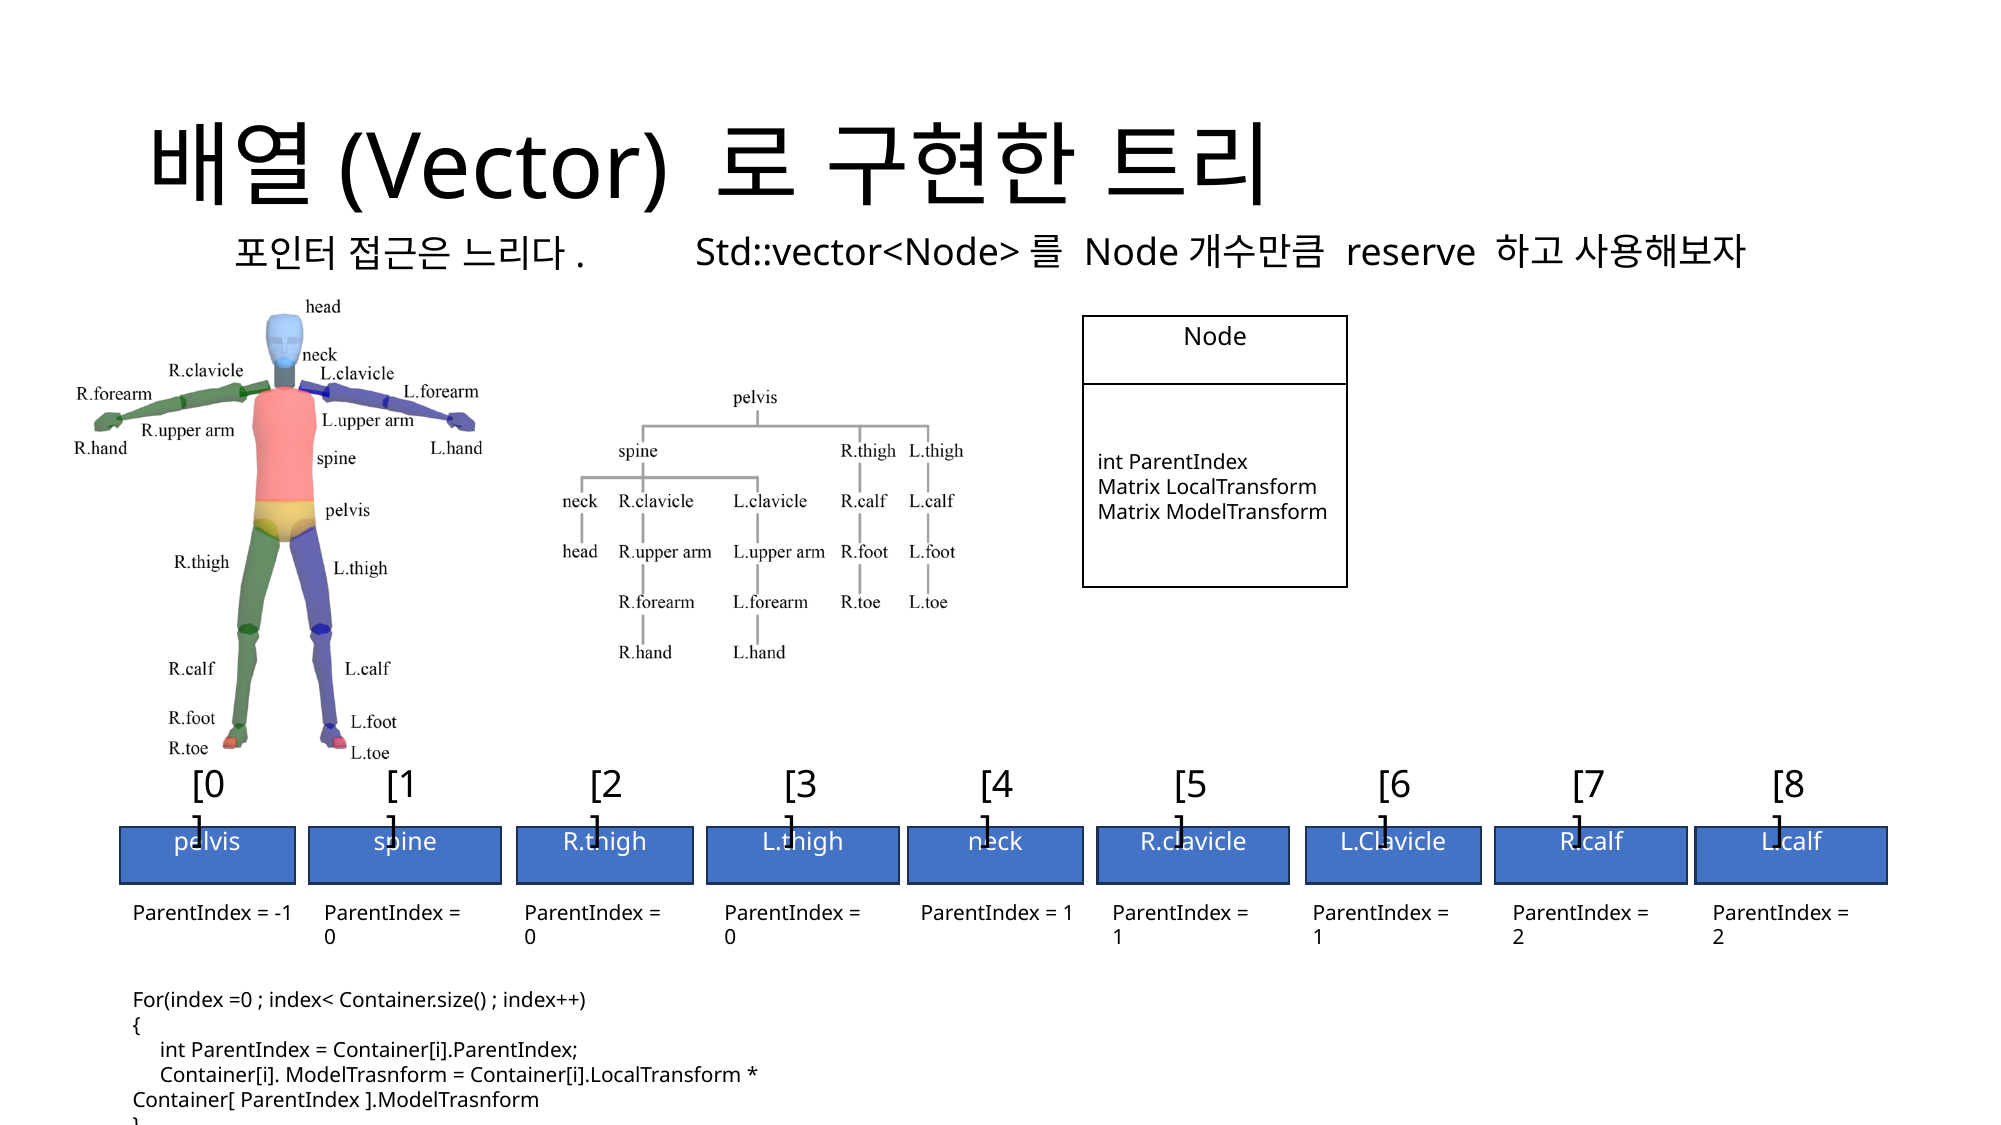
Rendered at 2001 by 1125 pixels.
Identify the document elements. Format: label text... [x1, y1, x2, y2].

text_box [8] [1757, 752, 1829, 858]
title 배열(Vector) 로 구현한 트리 [132, 59, 1858, 278]
text_box [4] [965, 752, 1037, 858]
text_box For(index =0 ; index< Container.size() ; index++) { int ParentIndex = Container[i].ParentIndex; Container[i]. ModelTrasnform = Container[i].LocalTransform * Container[ ParentIndex ].ModelTrasnform } [117, 978, 1184, 1125]
text_box pelvis [119, 826, 296, 885]
text_box spine [308, 826, 502, 885]
text_box [5] [1159, 752, 1231, 858]
text_box L.calf [1694, 826, 1888, 885]
text_box 포인터 접근은 느리다. [220, 222, 601, 259]
text_box ParentIndex = 2 [1497, 891, 1681, 957]
text_box [3] [768, 767, 840, 858]
text_box L.thigh [706, 826, 900, 885]
text_box Std::vector<Node>를 Node개수만큼 reserve 하고 사용해보자 [680, 220, 1763, 281]
text_box [1] [371, 767, 443, 858]
text_box [0] [176, 767, 248, 858]
text_box ParentIndex = 1 [1097, 891, 1281, 957]
text_box R.clavicle [1096, 826, 1290, 885]
text_box [2] [574, 767, 646, 858]
text_box ParentIndex = 0 [709, 891, 893, 957]
text_box ParentIndex = 0 [509, 891, 693, 957]
text_box ParentIndex = -1 [117, 891, 310, 932]
text_box [7] [1557, 752, 1629, 858]
text_box ParentIndex = 0 [309, 891, 493, 957]
picture [72, 259, 966, 767]
text_box ParentIndex = 2 [1697, 891, 1882, 957]
text_box neck [907, 826, 1084, 885]
text_box R.calf [1494, 826, 1688, 885]
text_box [1082, 316, 1348, 588]
text_box ParentIndex = 1 [1297, 891, 1481, 957]
text_box [6] [1362, 752, 1434, 858]
text_box ParentIndex = 1 [905, 891, 1098, 932]
text_box R.thigh [516, 826, 694, 885]
text_box L.Clavicle [1305, 826, 1482, 885]
